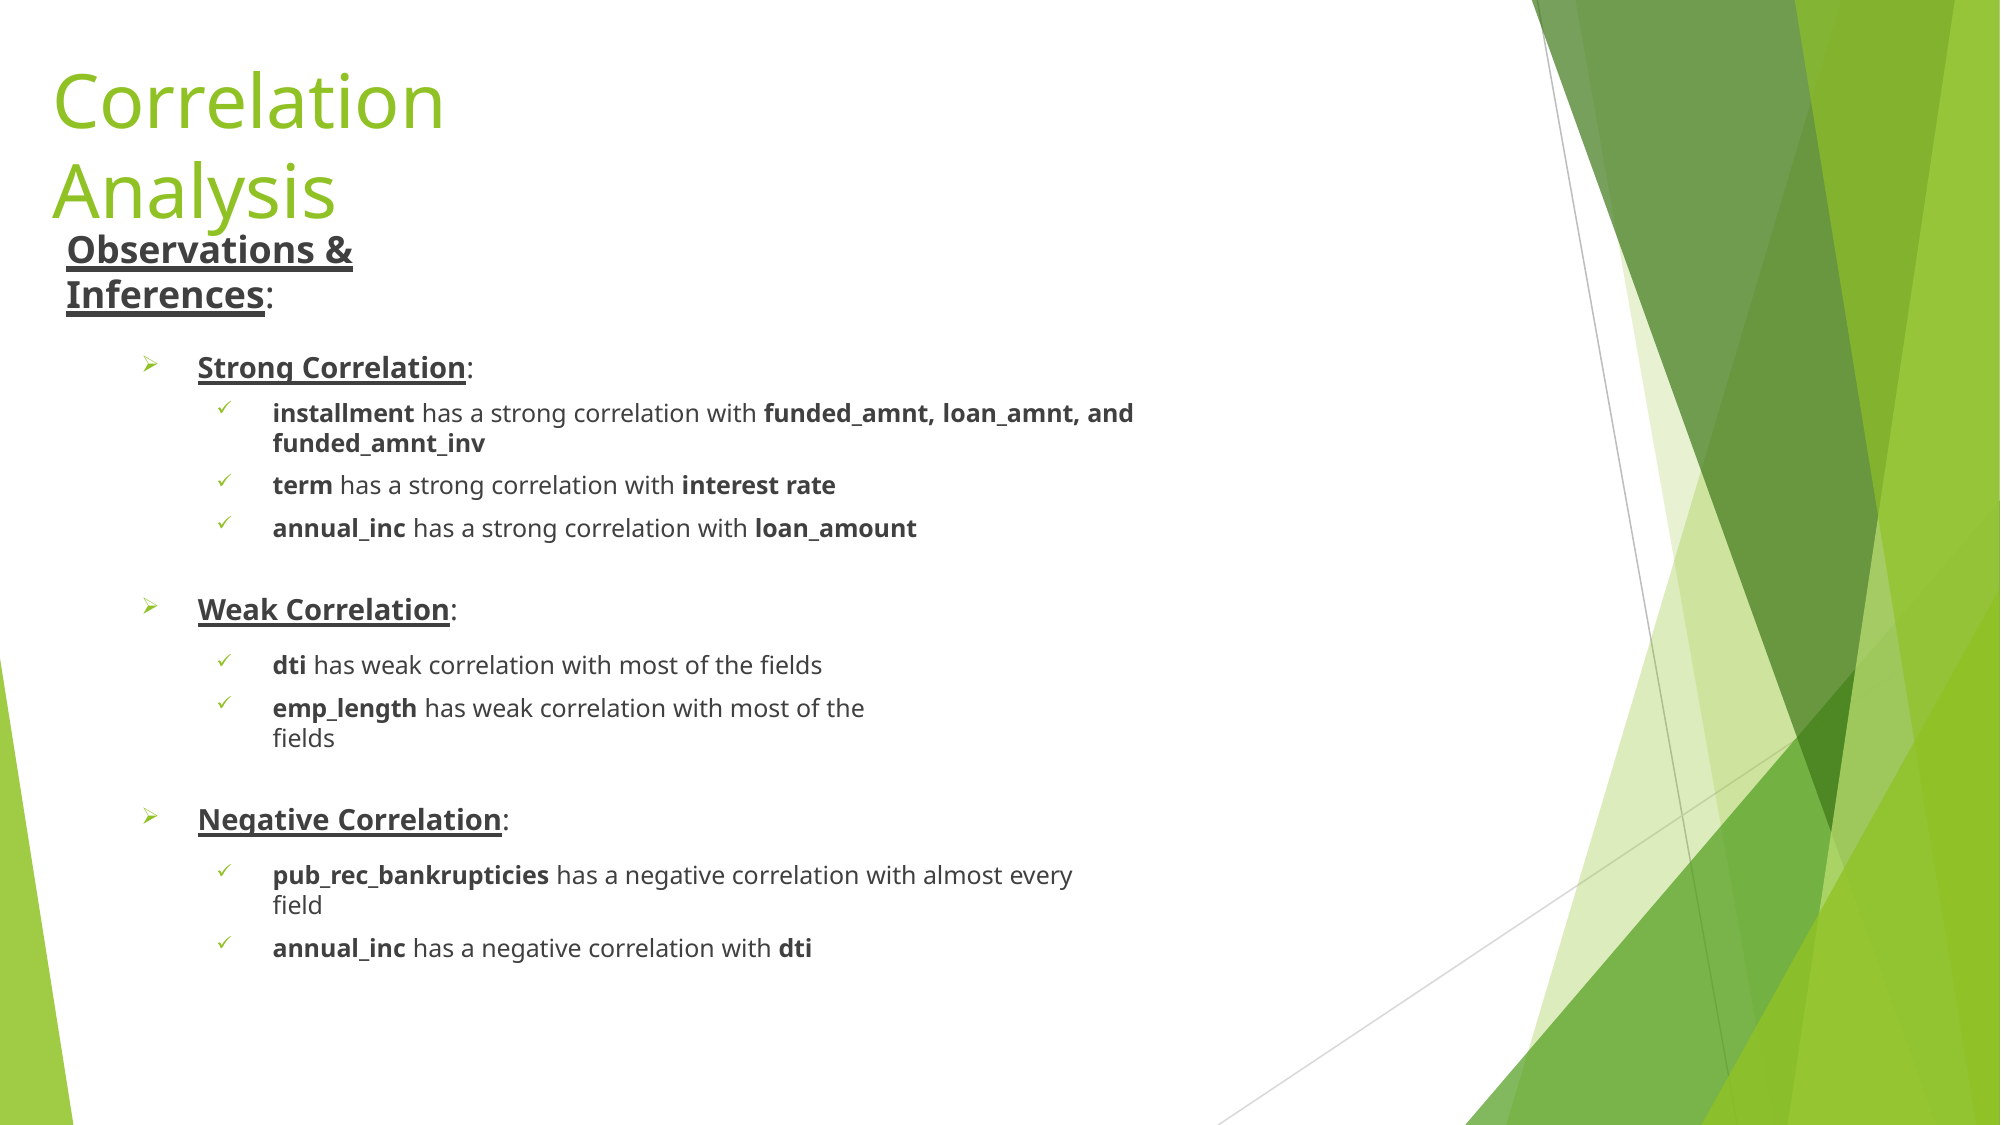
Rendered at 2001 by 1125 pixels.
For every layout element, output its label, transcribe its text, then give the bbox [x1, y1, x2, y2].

text_box Observations & Inferences: [64, 223, 544, 316]
text_box Strong Correlation: installment has a strong correlation with funded_amnt, loan_amnt, and funded_amnt_inv term has a strong correlation with interest rate annual_inc has a strong correlation with loan_amount [139, 332, 1314, 542]
text_box Weak Correlation: dti has weak correlation with most of the fields emp_length has weak correlation with most of the fields [139, 589, 917, 753]
title Correlation Analysis [50, 51, 717, 242]
text_box Negative Correlation: pub_rec_bankrupticies has a negative correlation with almost every field annual_inc has a negative correlation with dti [139, 799, 1111, 963]
